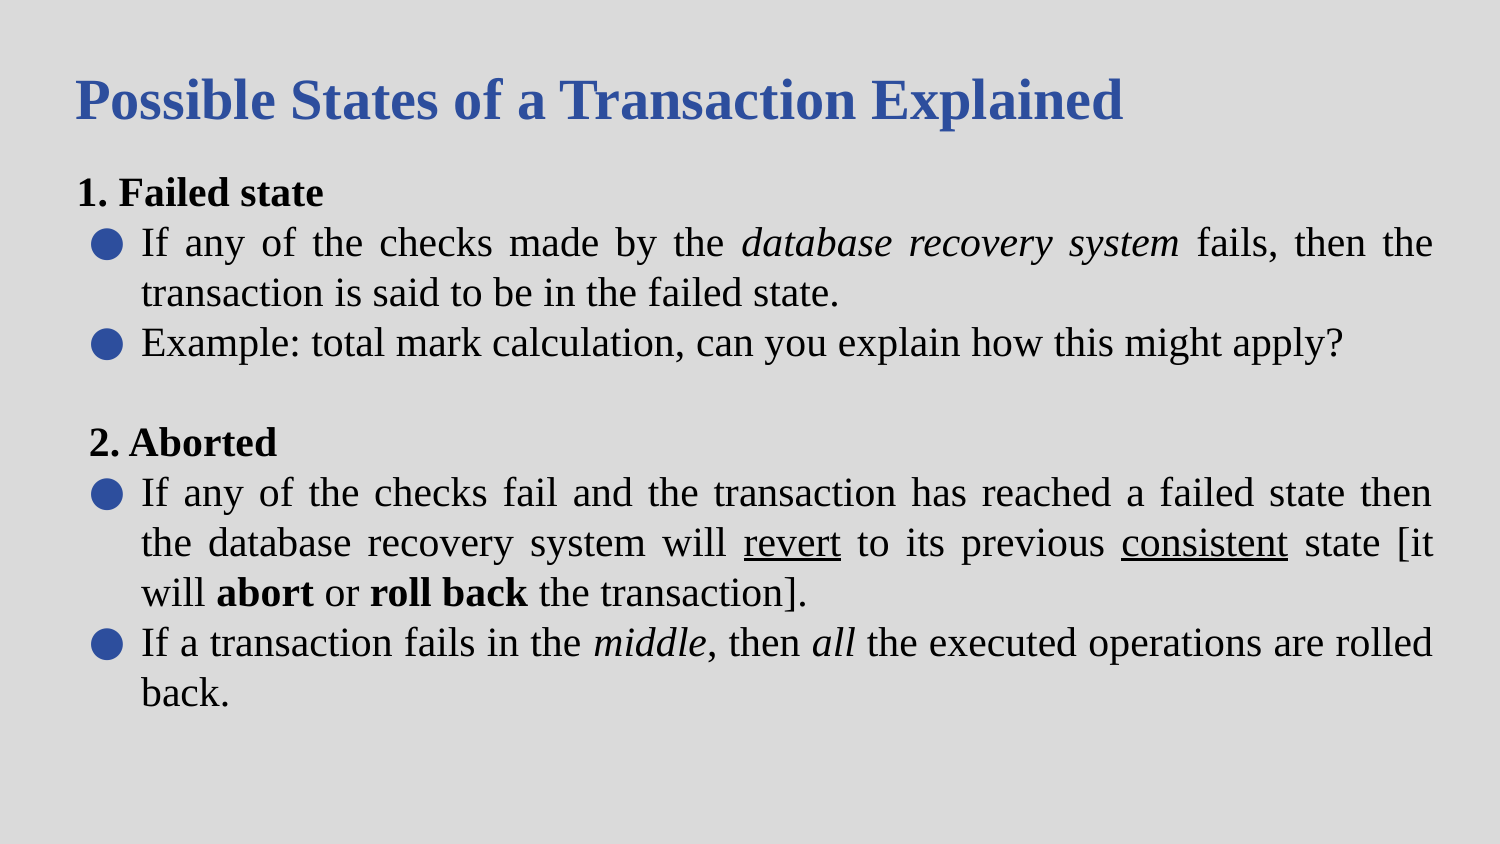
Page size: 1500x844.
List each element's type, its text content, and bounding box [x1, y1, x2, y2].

list 1. Failed state If any of the checks made by the database recovery system fails, then the transaction is said to be in the failed state. Example: total mark calculation, can you explain how this might apply? 2. Aborted If any of the checks fail and the transaction has reached a failed state then the database recovery system will revert to its previous consistent state [it will abort or roll back the transaction]. If a transaction fails in the middle, then all the executed operations are rolled back. [51, 149, 1449, 710]
title Possible States of a Transaction Explained [59, 46, 1354, 210]
